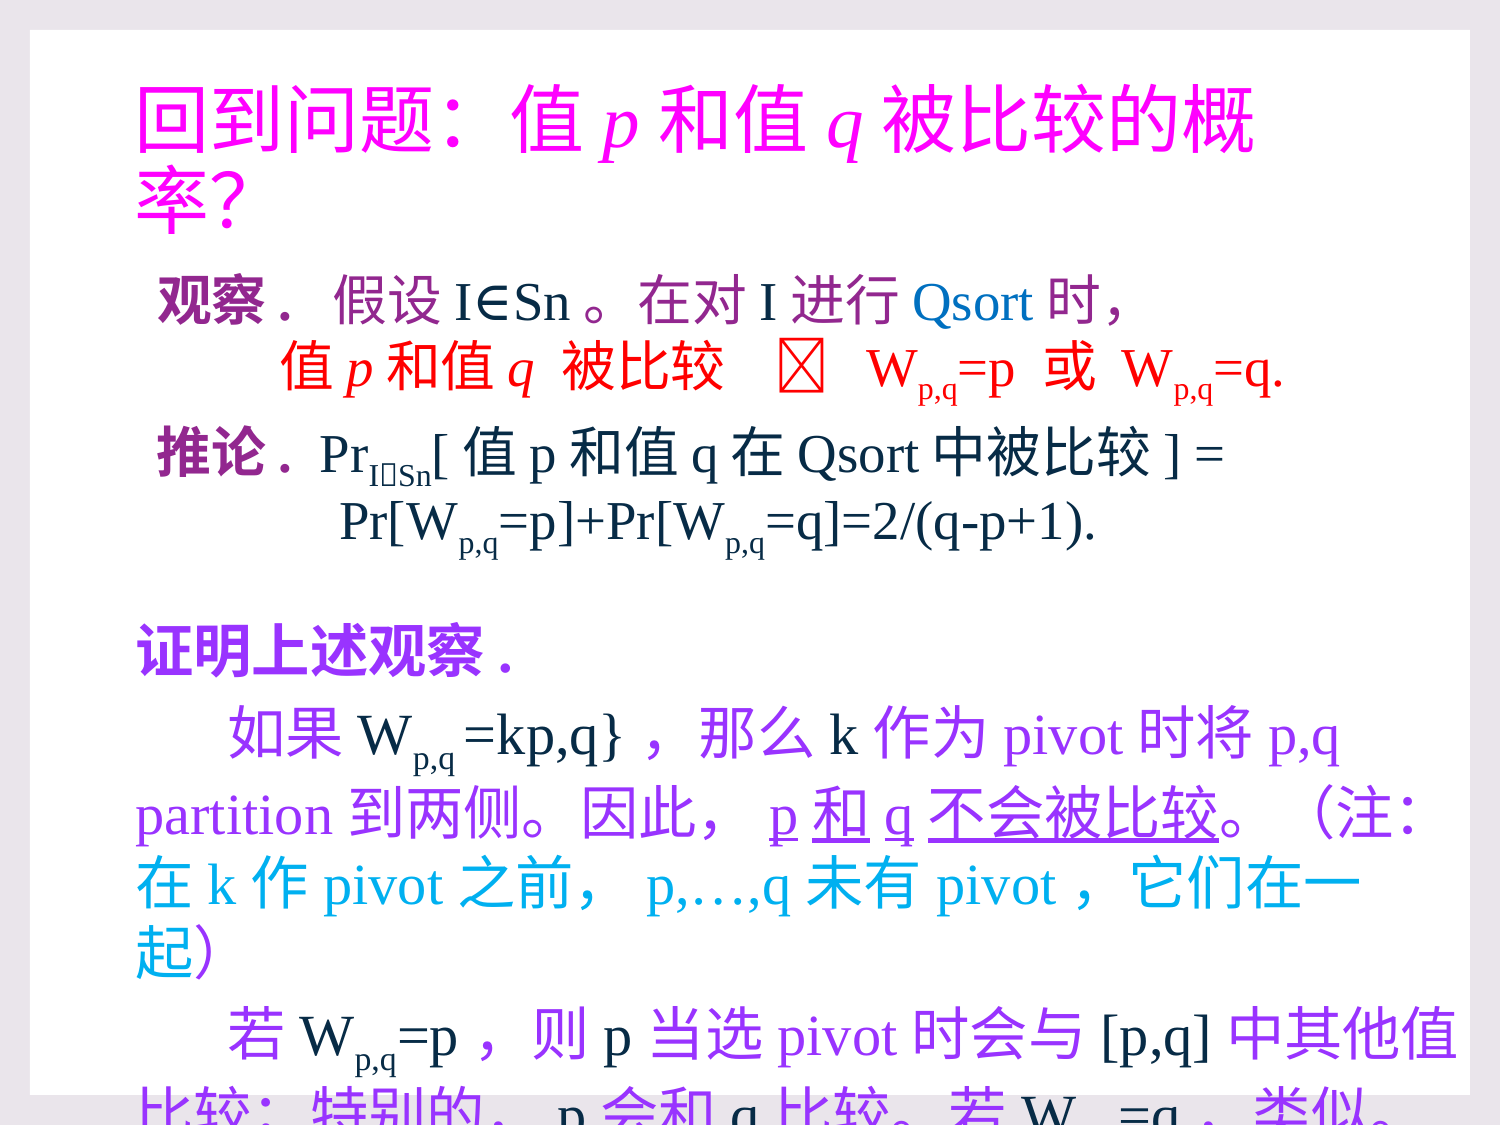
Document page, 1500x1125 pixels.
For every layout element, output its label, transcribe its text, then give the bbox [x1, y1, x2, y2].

title 回到问题：值p和值q被比较的概率？ [119, 52, 1335, 266]
list 观察. 假设I∈Sn。在对I进行Qsort时， 值p和值q 被比较  Wp,q=p 或 Wp,q=q. 推论. PrISn[值p和值q在Qsort中被比较] = Pr[Wp,q=p]+Pr[Wp,q=q]=2/(q-p+1). [105, 266, 1491, 604]
